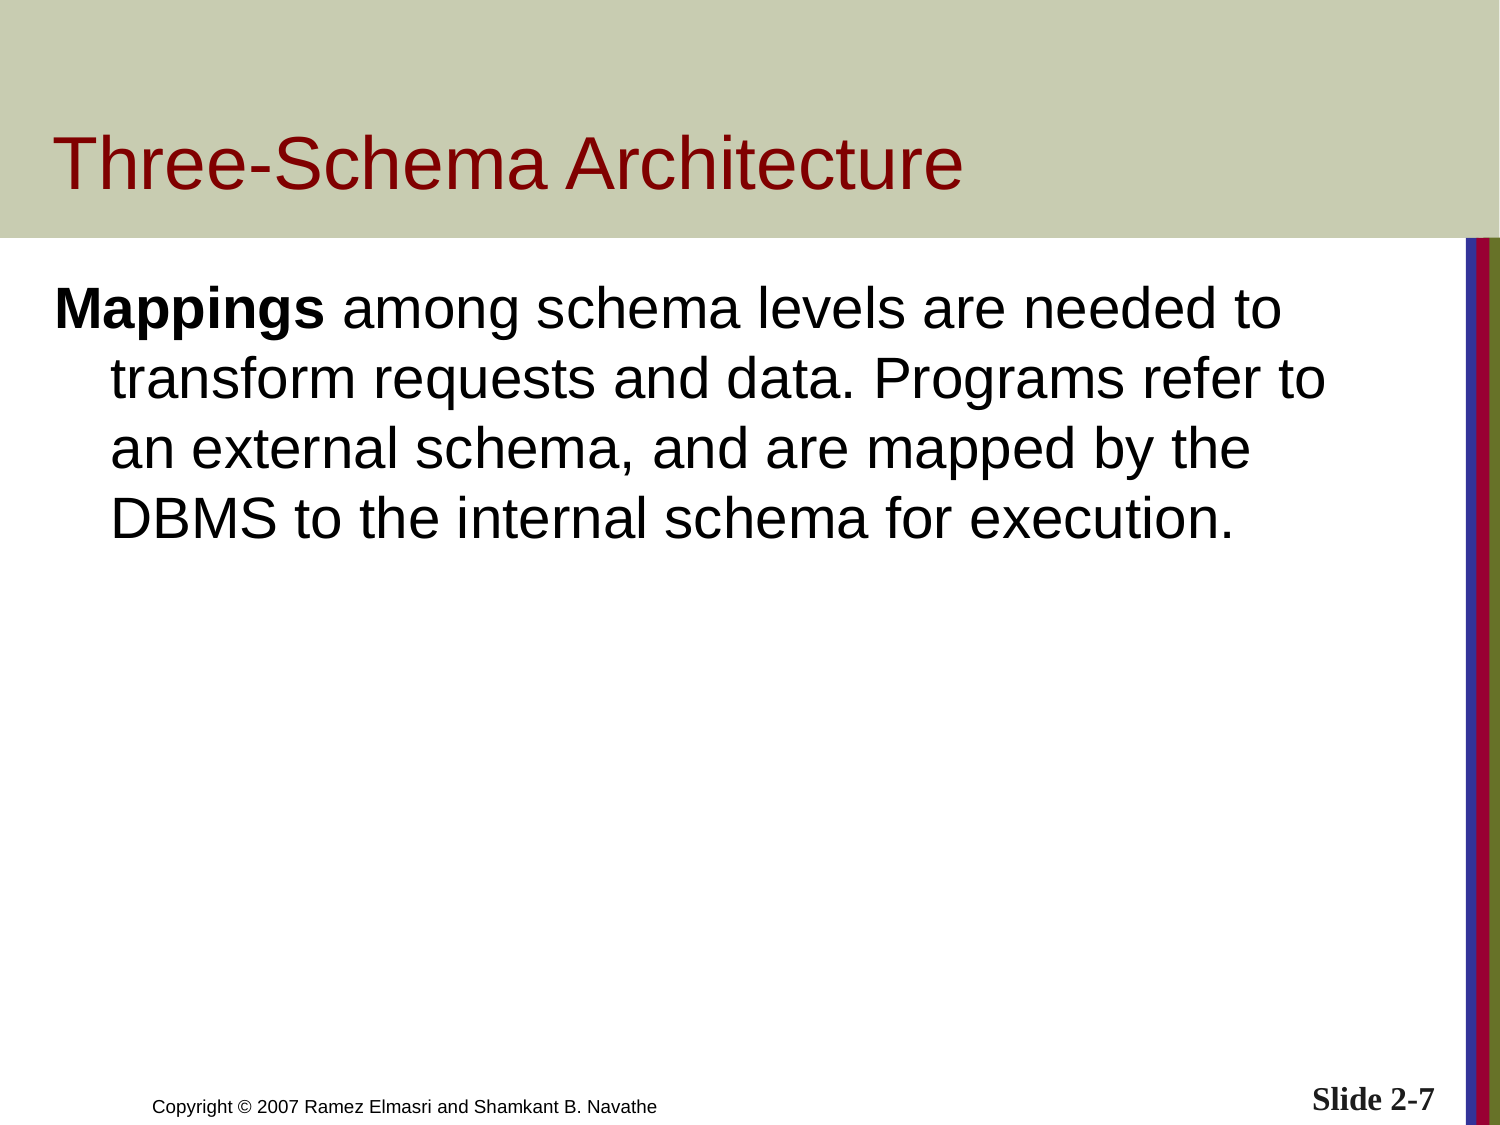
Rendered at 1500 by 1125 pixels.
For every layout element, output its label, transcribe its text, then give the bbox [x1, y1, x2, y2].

slide_number Slide 2-7 [1137, 1049, 1451, 1125]
list Mappings among schema levels are needed to transform requests and data. Programs refer to an external schema, and are mapped by the DBMS to the internal schema for execution. [39, 262, 1400, 1013]
title Three-Schema Architecture [37, 49, 1317, 213]
